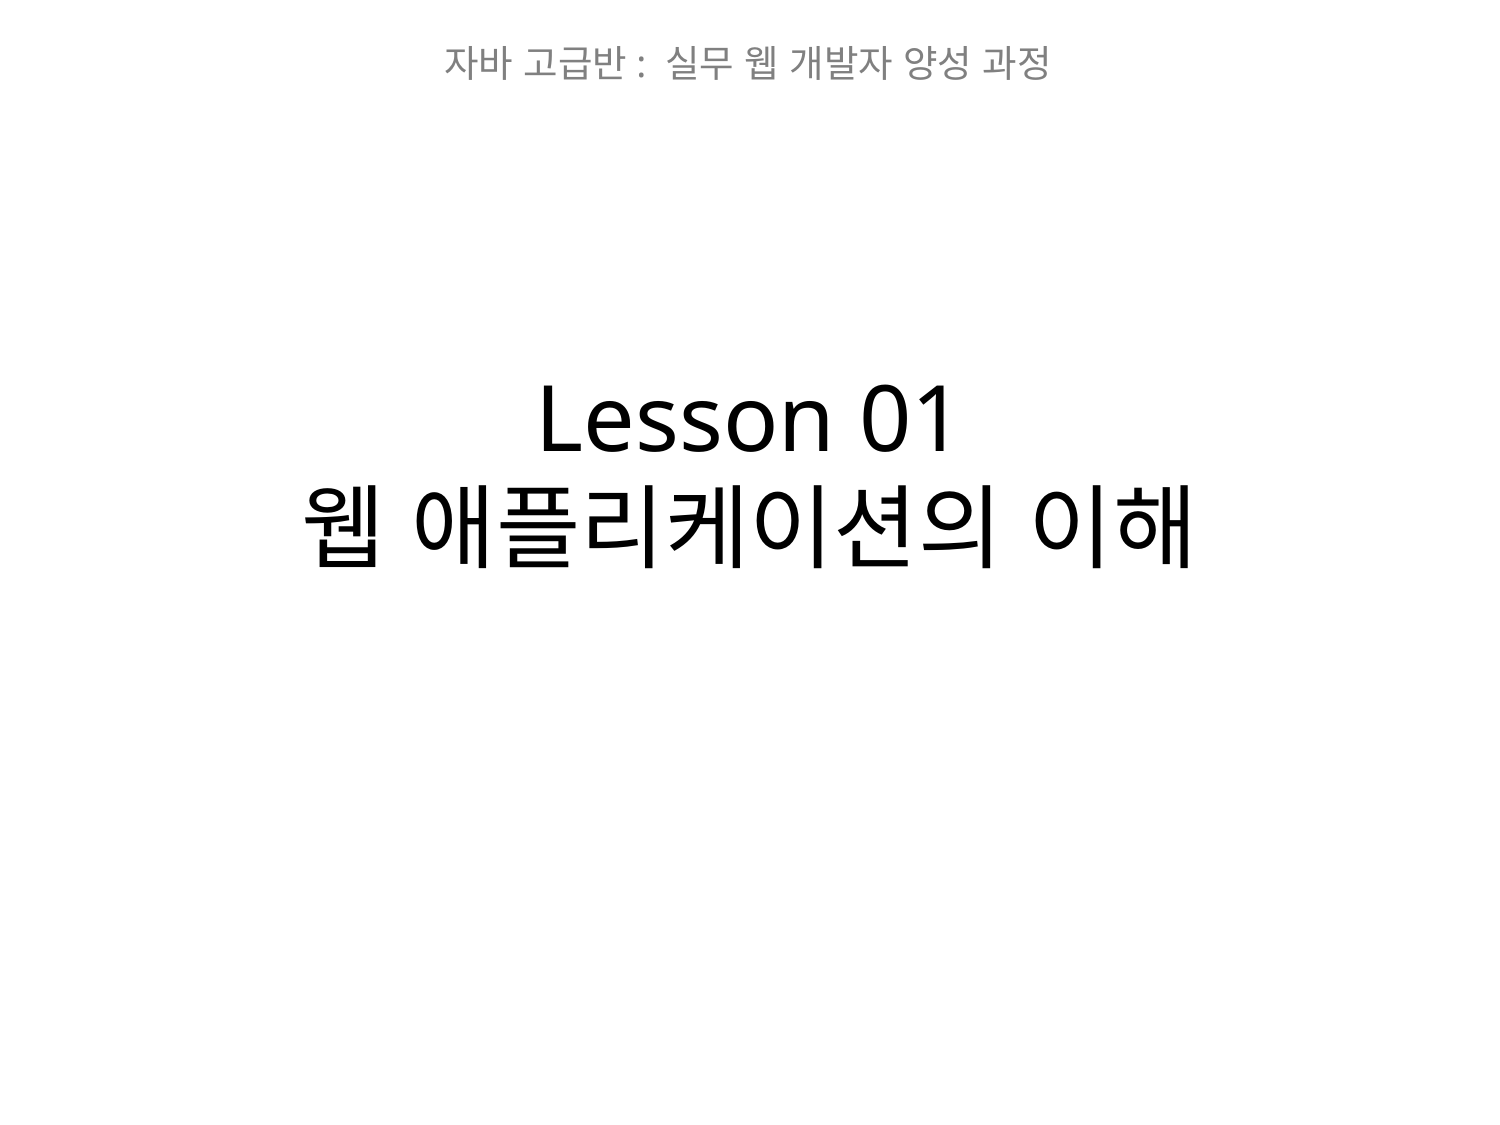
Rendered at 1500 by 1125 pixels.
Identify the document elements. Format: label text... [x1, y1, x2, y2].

title Lesson 01 웹 애플리케이션의 이해 [112, 349, 1388, 591]
subtitle 자바 고급반: 실무 웹 개발자 양성 과정 [26, 32, 1470, 101]
